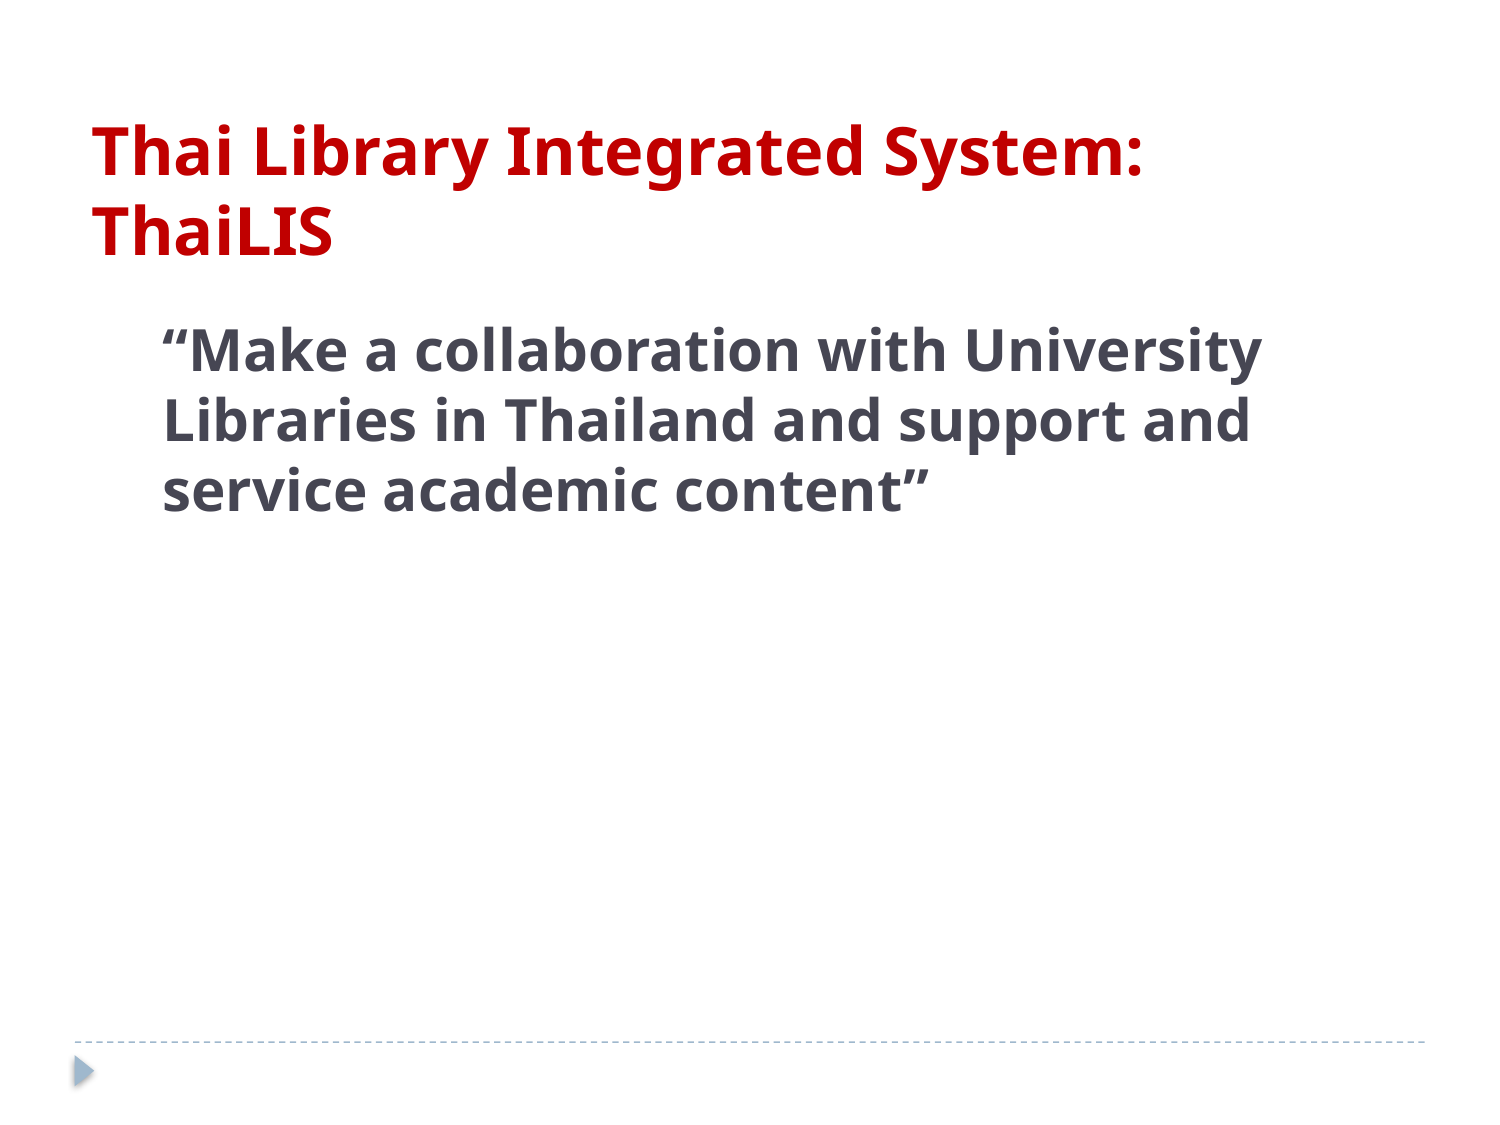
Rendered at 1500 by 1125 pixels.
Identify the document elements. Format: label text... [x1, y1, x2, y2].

subtitle Thai Library Integrated System: ThaiLIS [76, 101, 1400, 190]
title “Make a collaboration with University Libraries in Thailand and support and service academic content” [147, 42, 1423, 793]
